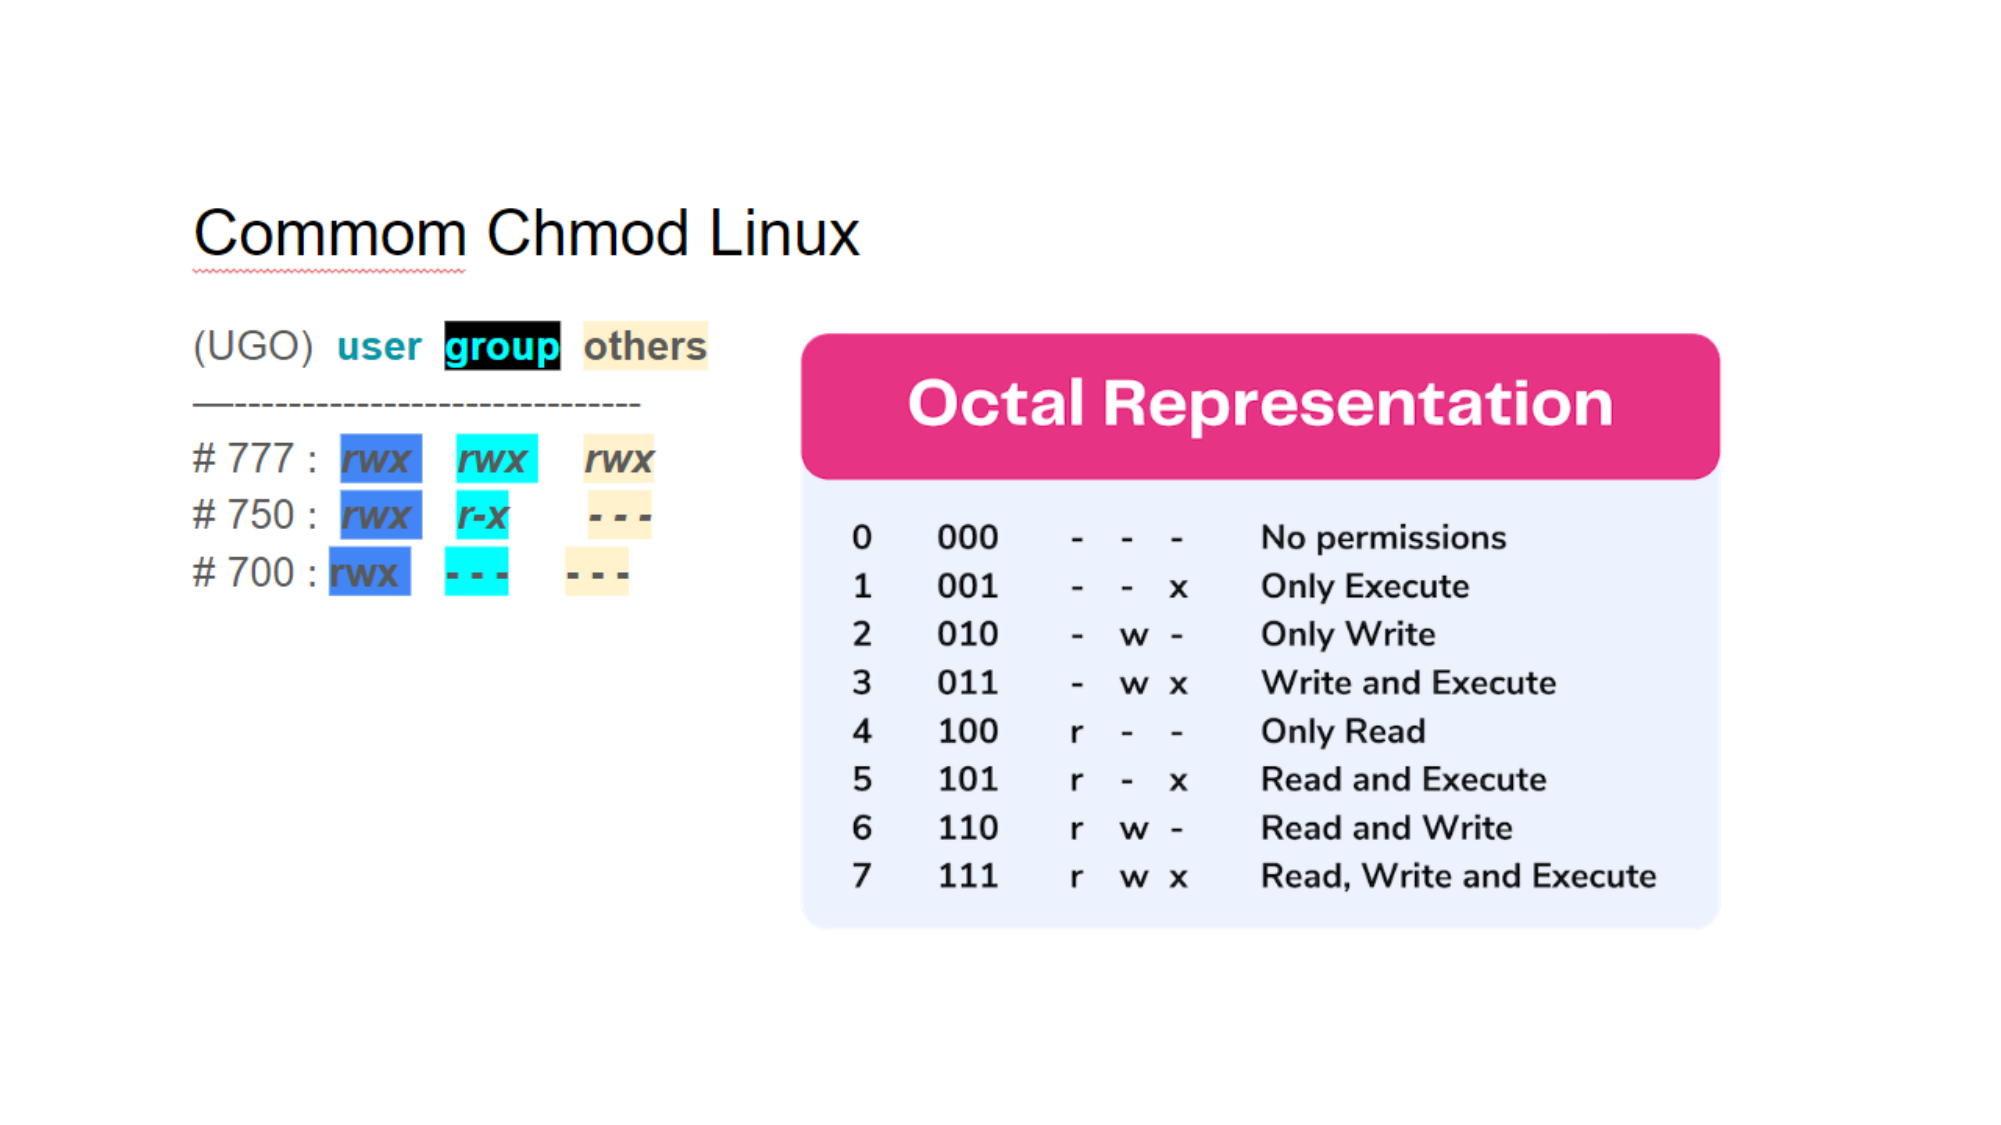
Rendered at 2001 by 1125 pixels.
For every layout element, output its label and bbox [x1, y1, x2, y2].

picture [153, 156, 1738, 977]
